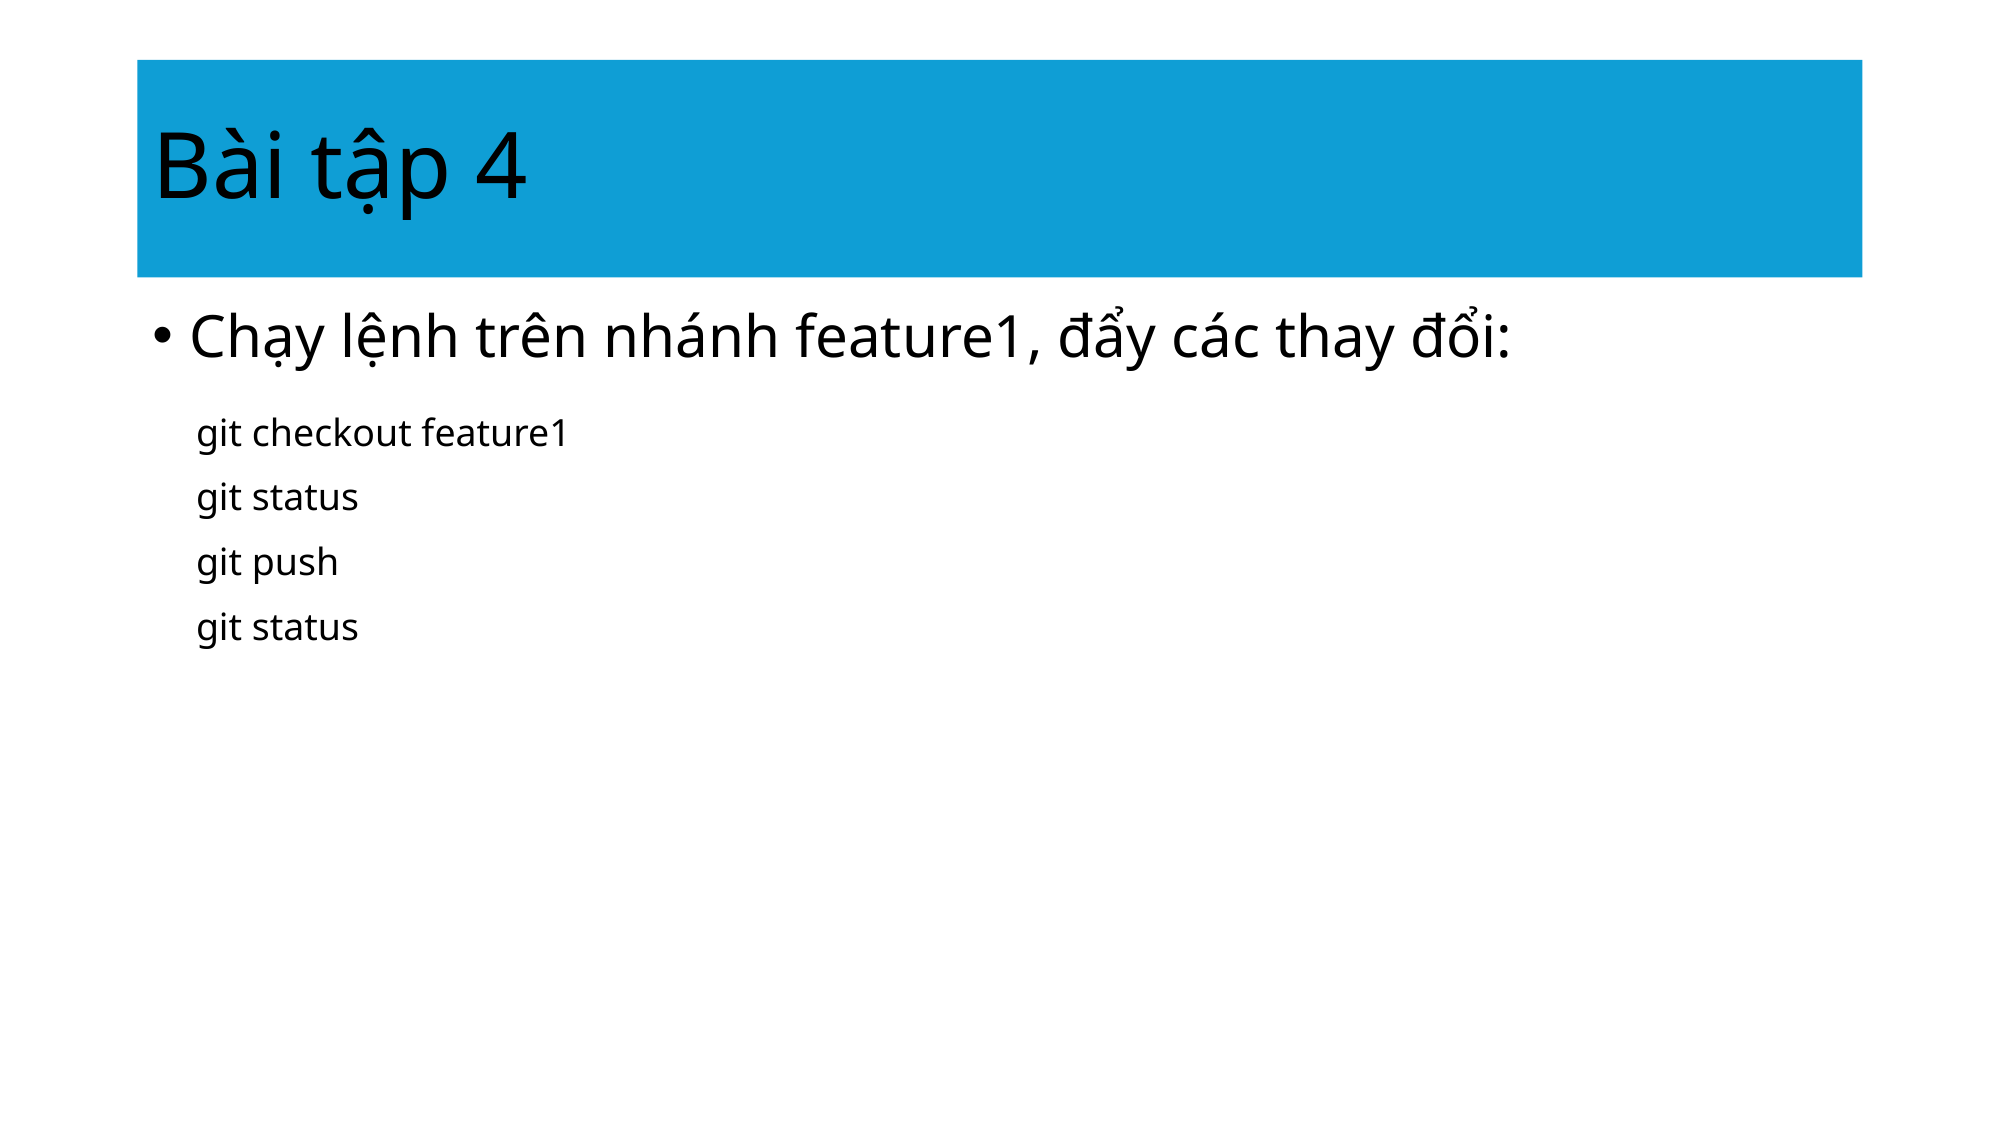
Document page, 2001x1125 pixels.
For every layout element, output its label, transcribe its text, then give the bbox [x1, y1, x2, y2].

title Bài tập 4 [137, 59, 1863, 278]
text_box git checkout feature1 git status git push git status [181, 398, 1181, 656]
list Chạy lệnh trên nhánh feature1, đẩy các thay đổi: [137, 299, 1863, 1014]
